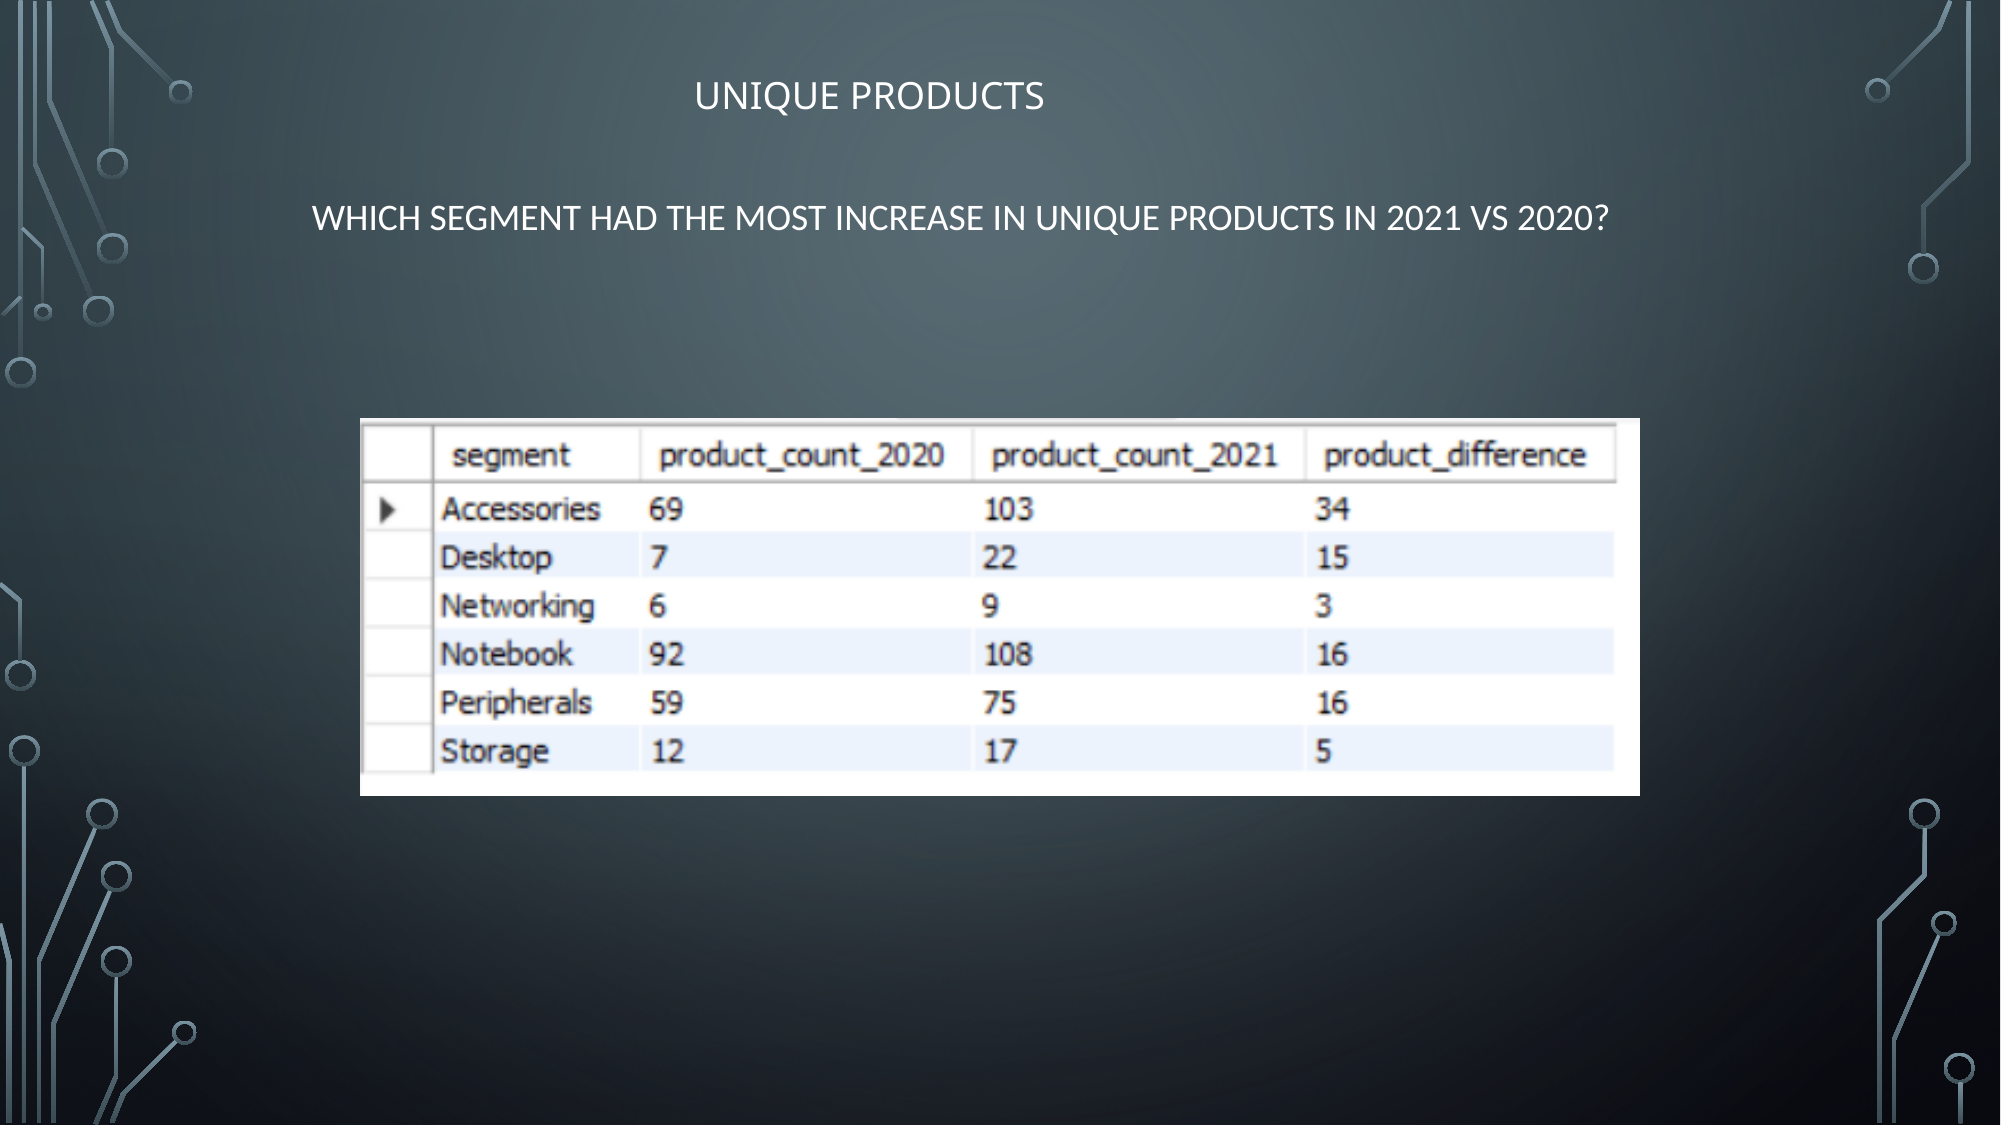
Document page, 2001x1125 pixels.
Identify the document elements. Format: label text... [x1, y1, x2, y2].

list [359, 417, 1641, 796]
title unique products Which segment had the most increase in unique products in 2021 vs 2020? [228, 36, 1854, 280]
